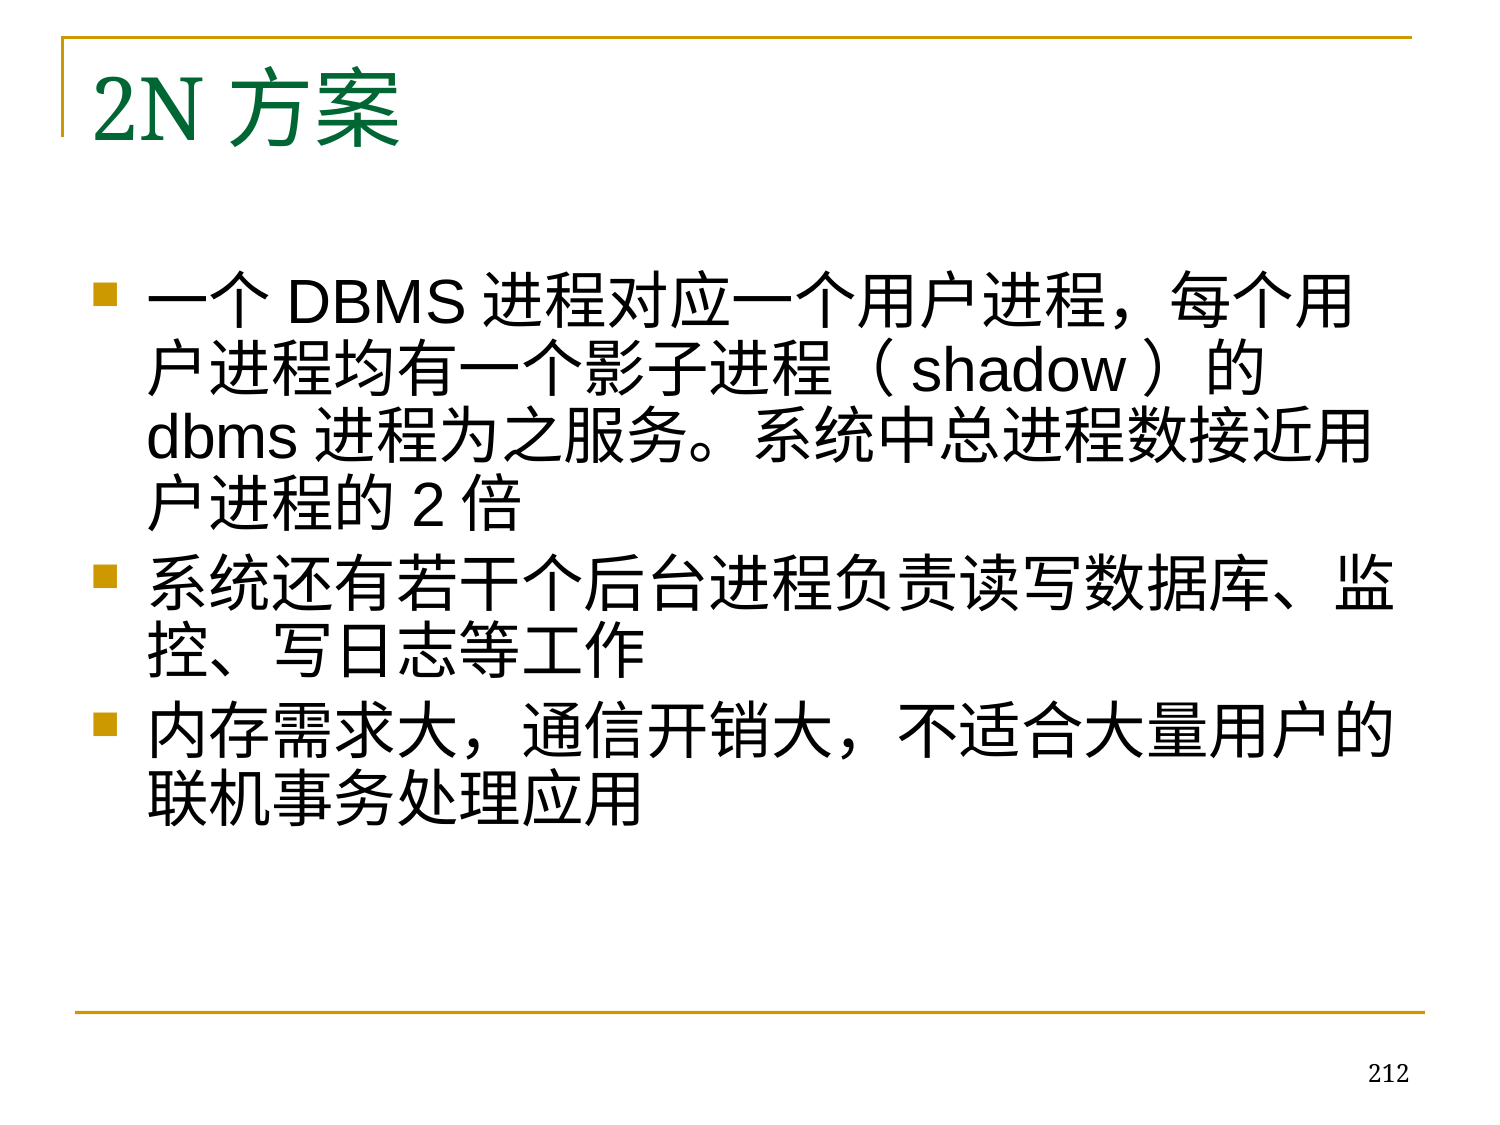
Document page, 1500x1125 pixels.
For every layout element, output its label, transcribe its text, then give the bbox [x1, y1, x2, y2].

title 2N方案 [75, 45, 1425, 233]
list 一个DBMS进程对应一个用户进程，每个用户进程均有一个影子进程（shadow）的dbms进程为之服务。系统中总进程数接近用户进程的2倍 系统还有若干个后台进程负责读写数据库、监控、写日志等工作 内存需求大，通信开销大，不适合大量用户的联机事务处理应用 [75, 262, 1425, 1006]
slide_number 212 [1074, 1023, 1426, 1100]
